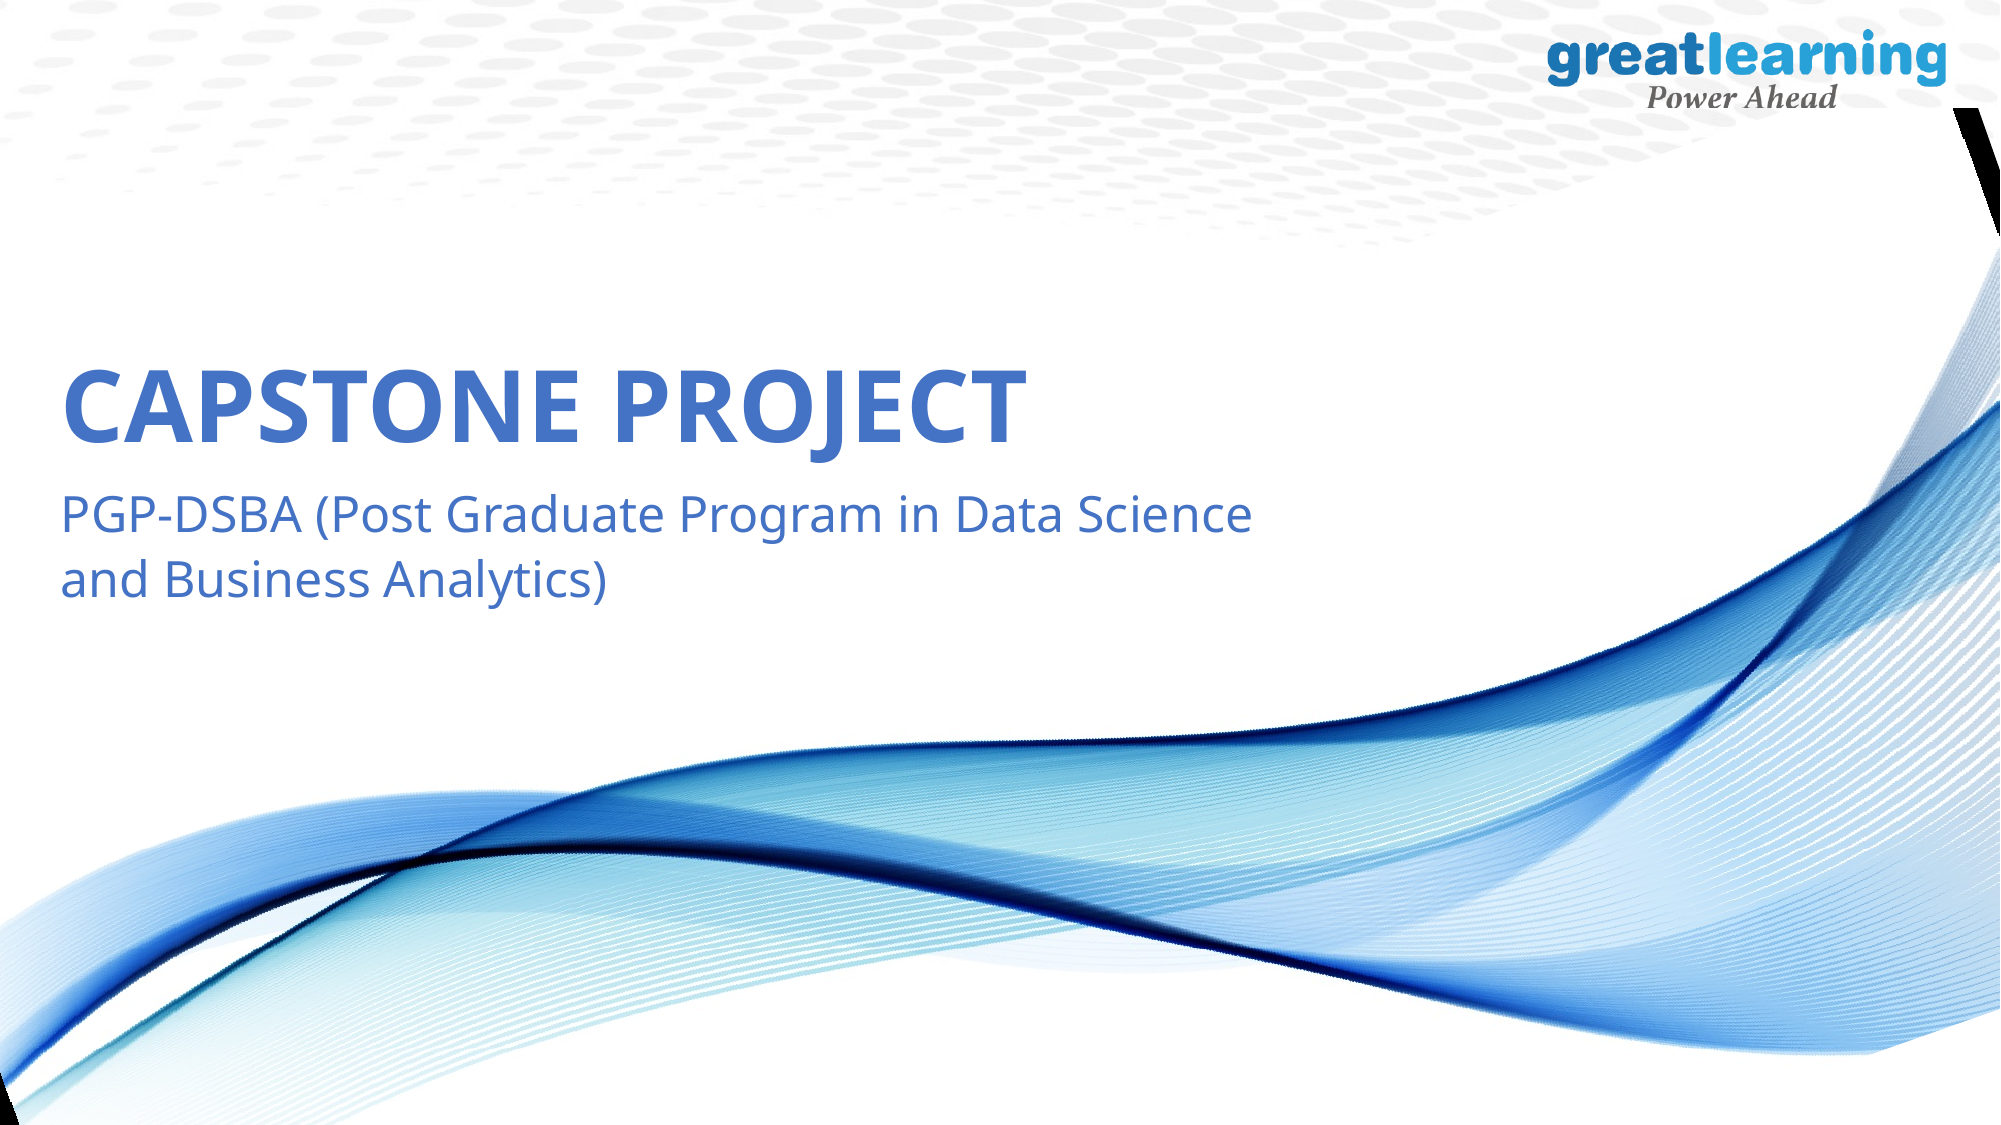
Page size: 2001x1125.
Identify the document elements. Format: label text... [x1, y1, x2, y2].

text_box CAPSTONE PROJECT PGP-DSBA (Post Graduate Program in Data Science and Business Analytics) [46, 326, 1314, 615]
picture [0, 0, 2000, 1125]
